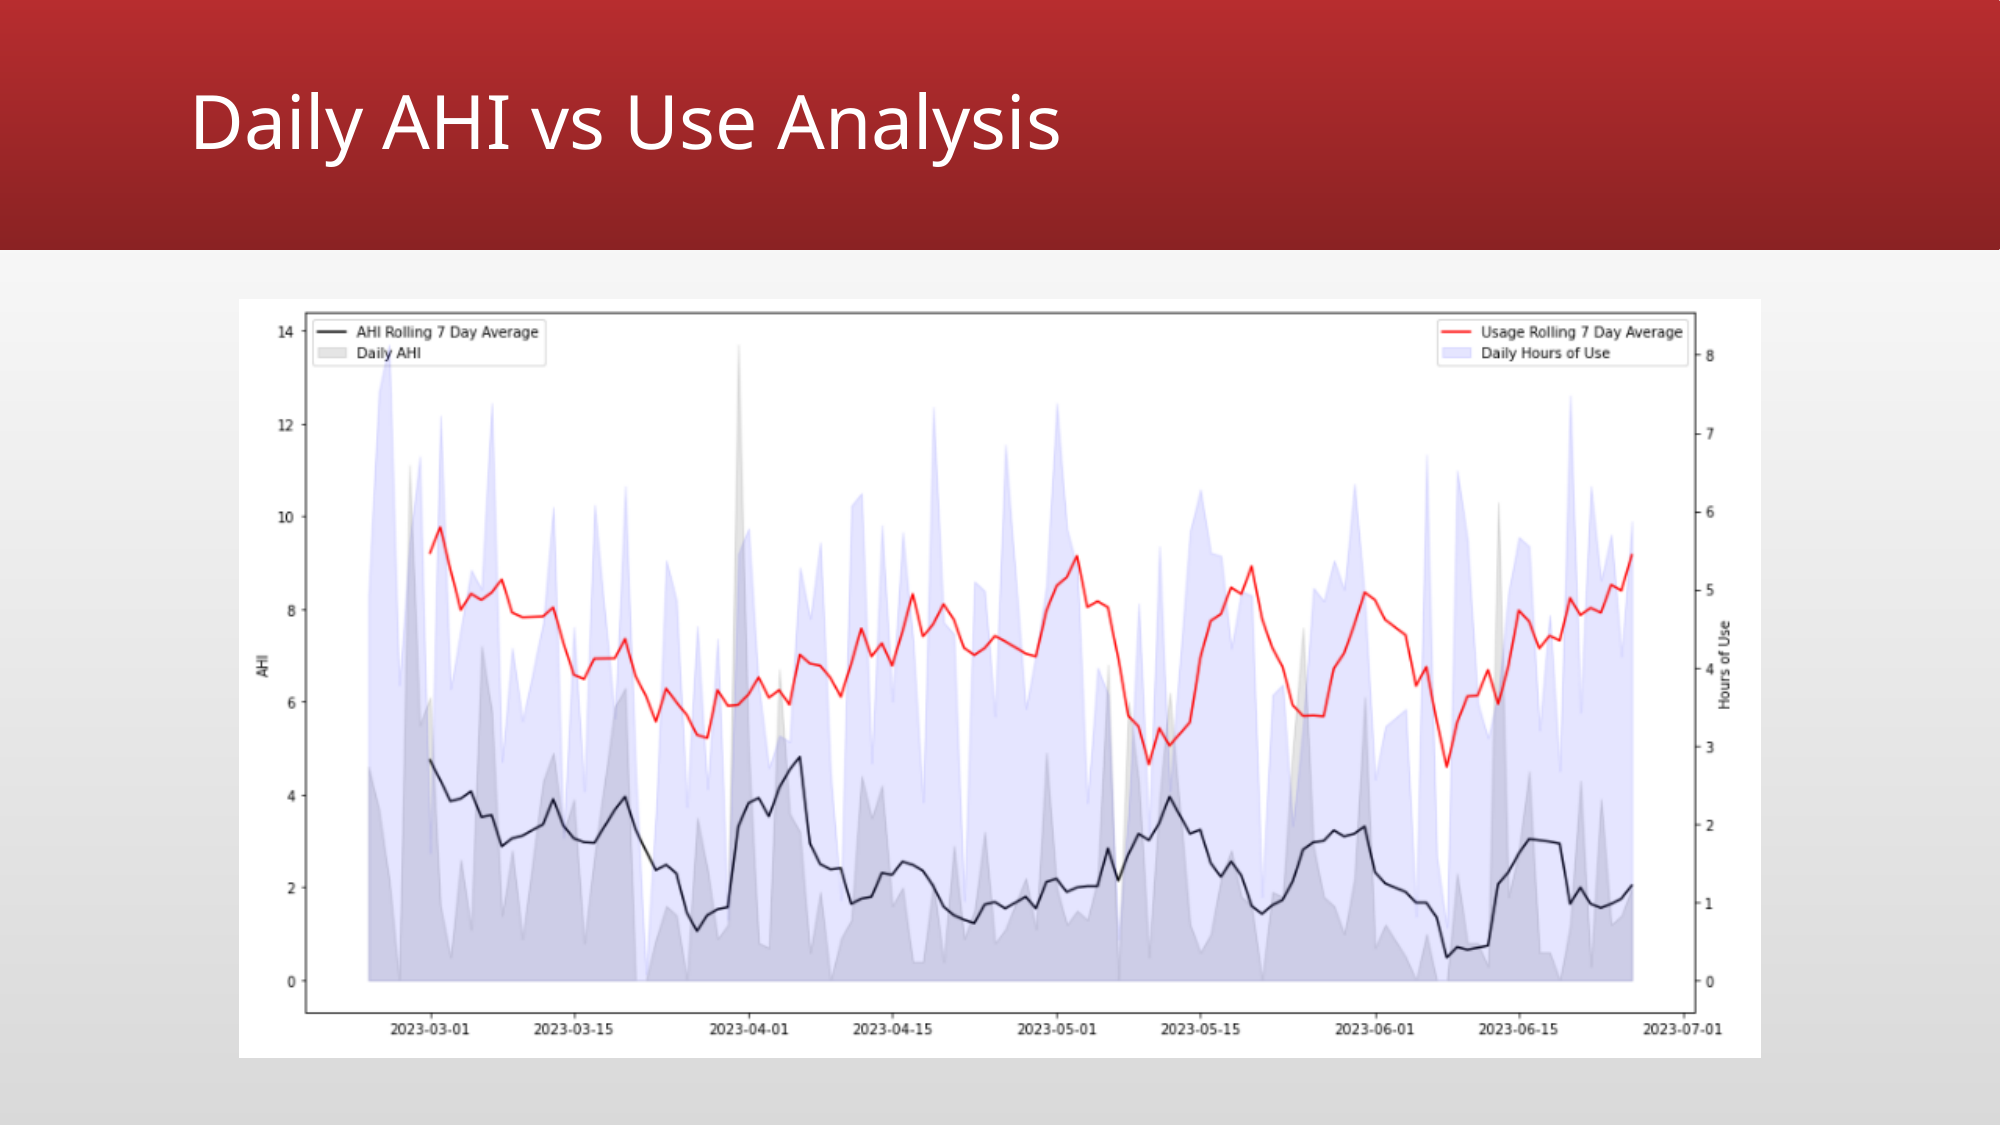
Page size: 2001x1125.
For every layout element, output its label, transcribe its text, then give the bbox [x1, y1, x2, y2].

title Daily AHI vs Use Analysis [174, 16, 1825, 234]
picture [239, 299, 1761, 1058]
